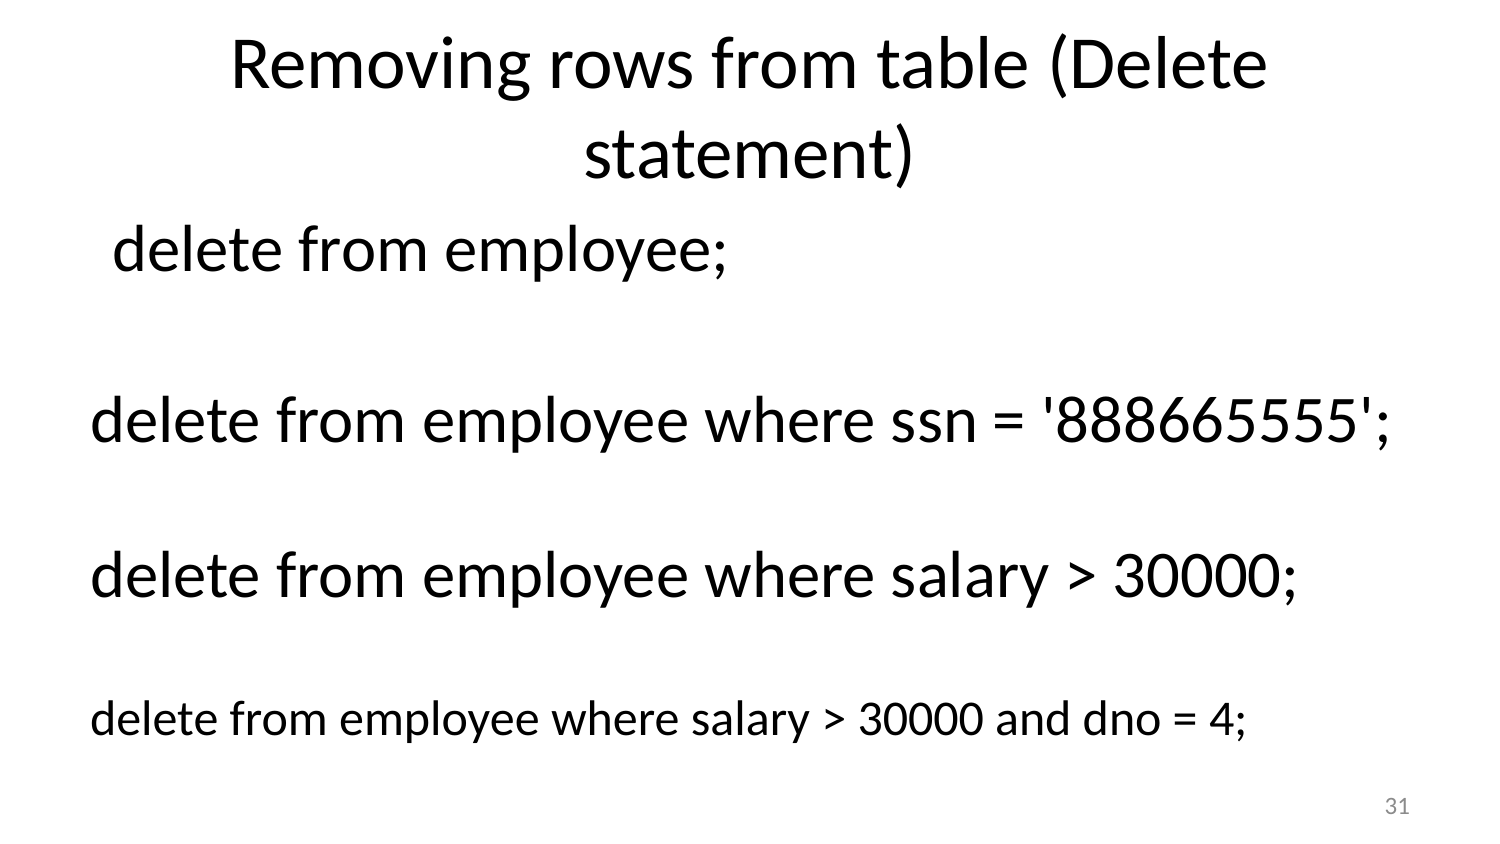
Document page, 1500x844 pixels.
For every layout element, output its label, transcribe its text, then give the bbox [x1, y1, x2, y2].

slide_number 31 [1074, 782, 1425, 827]
list delete from employee; delete from employee where ssn = '888665555'; delete from employee where salary > 30000; delete from employee where salary > 30000 and dno = 4; [75, 196, 1425, 754]
title Removing rows from table (Delete statement) [75, 33, 1425, 175]
